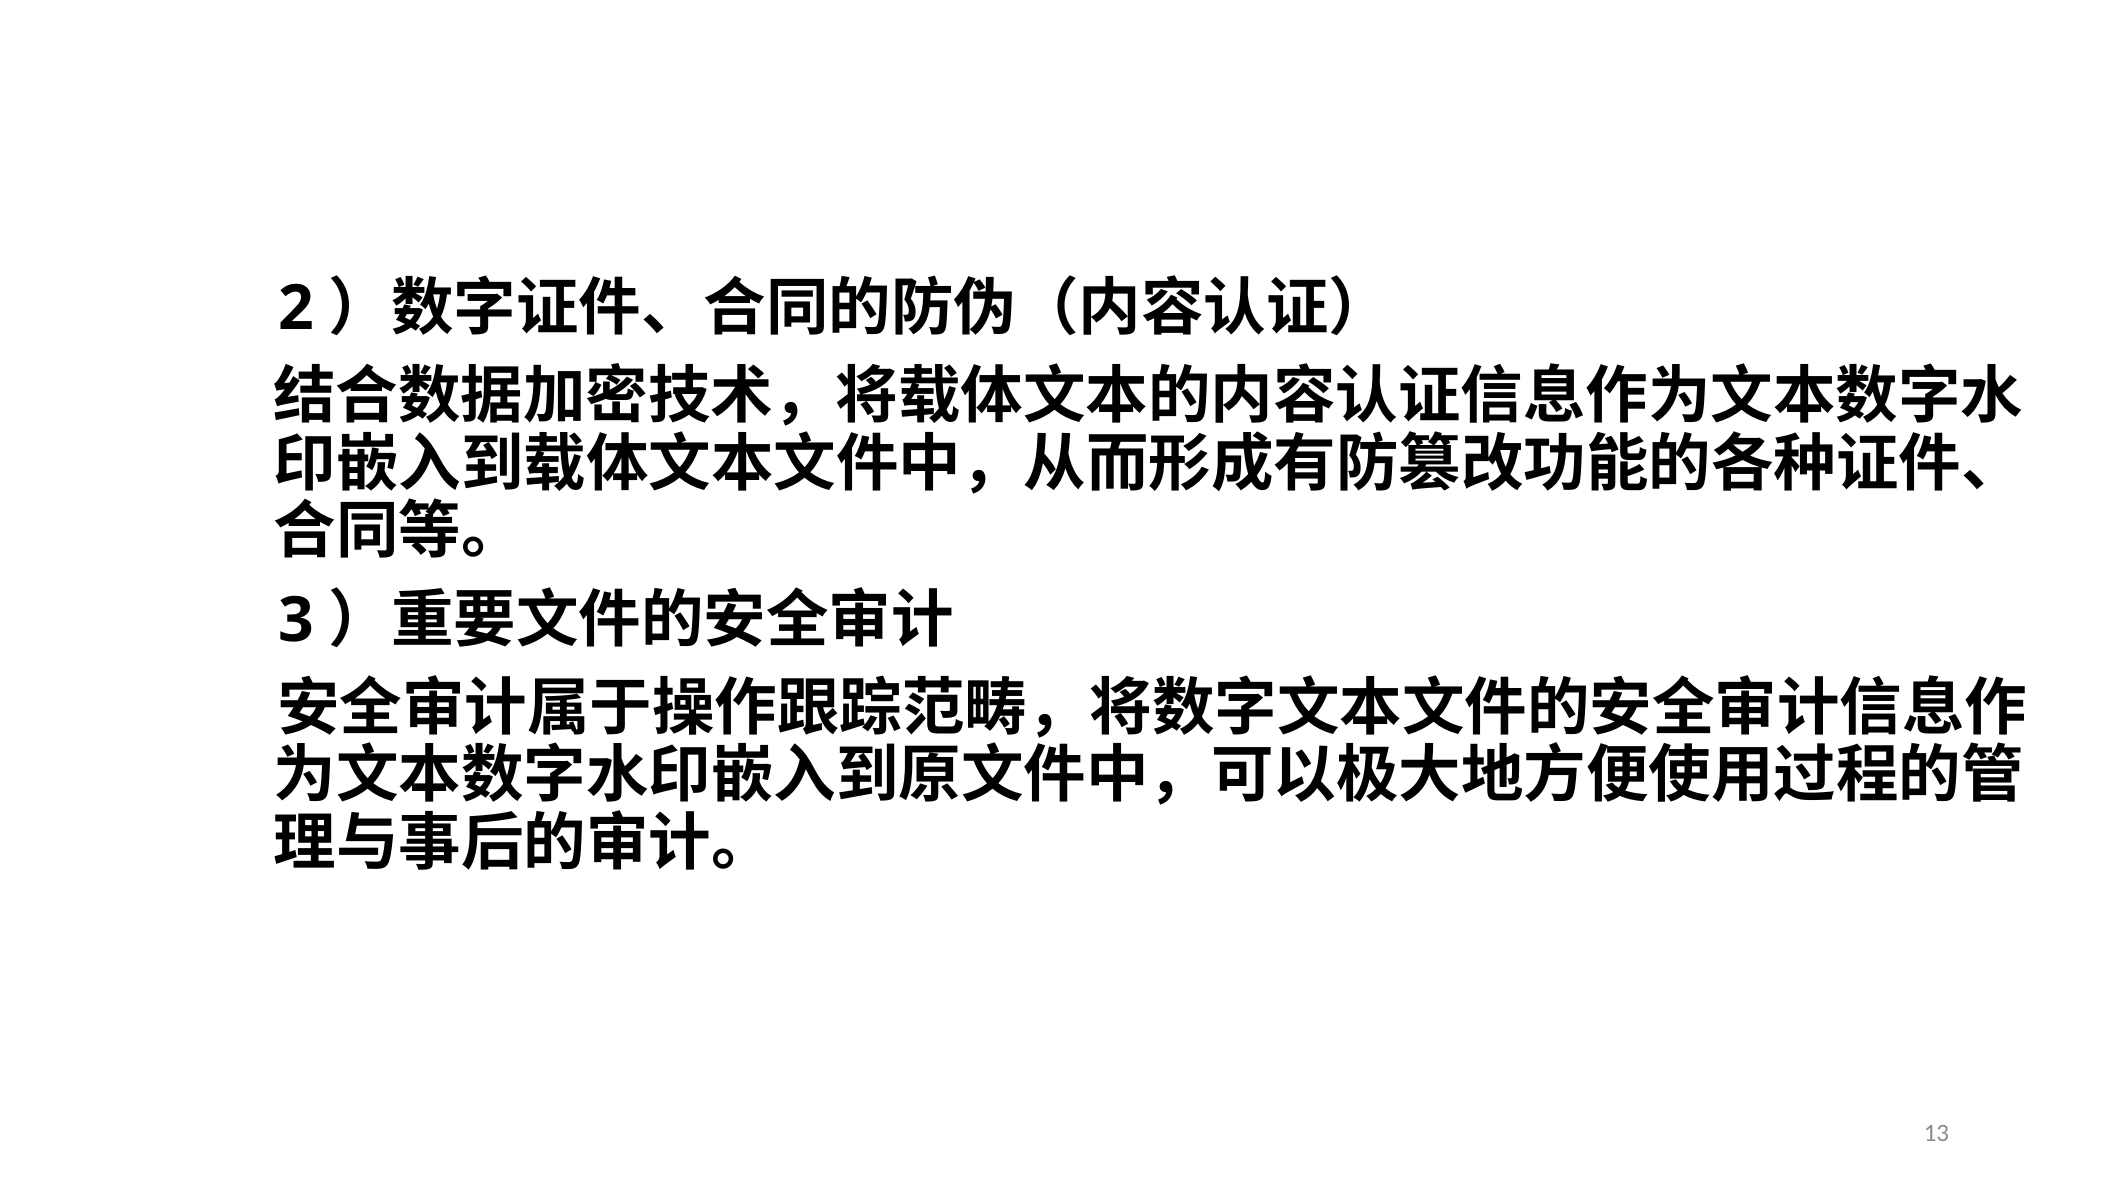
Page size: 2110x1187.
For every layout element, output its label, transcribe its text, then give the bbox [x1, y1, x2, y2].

list 2）数字证件、合同的防伪（内容认证） 结合数据加密技术，将载体文本的内容认证信息作为文本数字水印嵌入到载体文本文件中，从而形成有防篡改功能的各种证件、合同等。 3）重要文件的安全审计 安全审计属于操作跟踪范畴，将数字文本文件的安全审计信息作为文本数字水印嵌入到原文件中，可以极大地方便使用过程的管理与事后的审计。 [133, 179, 2085, 971]
slide_number 13 [1489, 1099, 1965, 1163]
